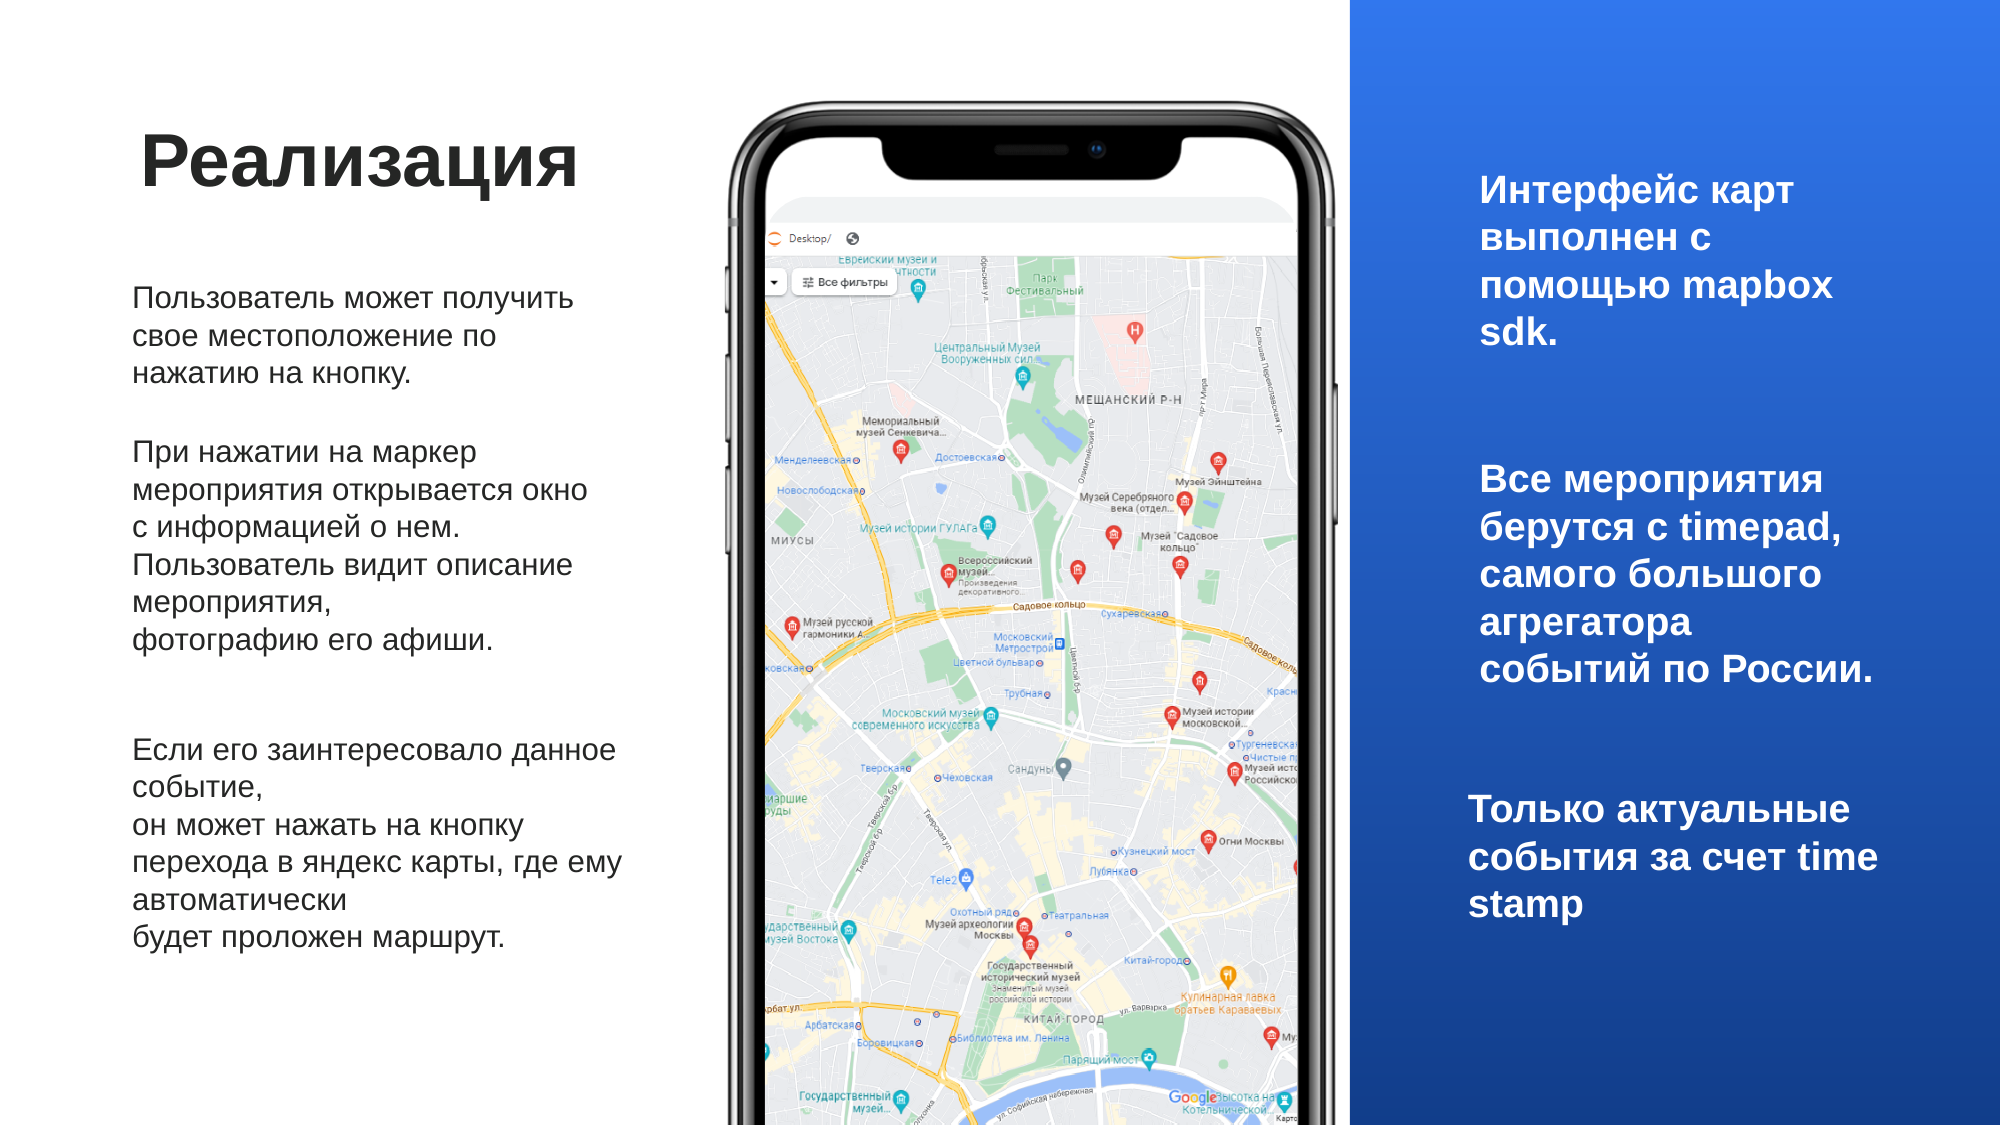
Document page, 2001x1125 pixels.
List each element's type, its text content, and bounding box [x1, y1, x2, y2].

text_box Реализация [125, 113, 719, 332]
text_box [1349, 0, 2000, 1125]
text_box Если его заинтересовало данное событие, он может нажать на кнопку перехода в яндекс карты, где ему автоматически будет проложен маршрут. [116, 721, 648, 999]
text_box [1452, 155, 1920, 973]
text_box Пользователь может получить свое местоположение по нажатию на кнопку. [116, 270, 648, 424]
text_box При нажатии на маркер мероприятия открывается окно с информацией о нем. Пользователь видит описание мероприятия, фотографию его афиши. [116, 424, 648, 702]
picture [724, 99, 1339, 1125]
